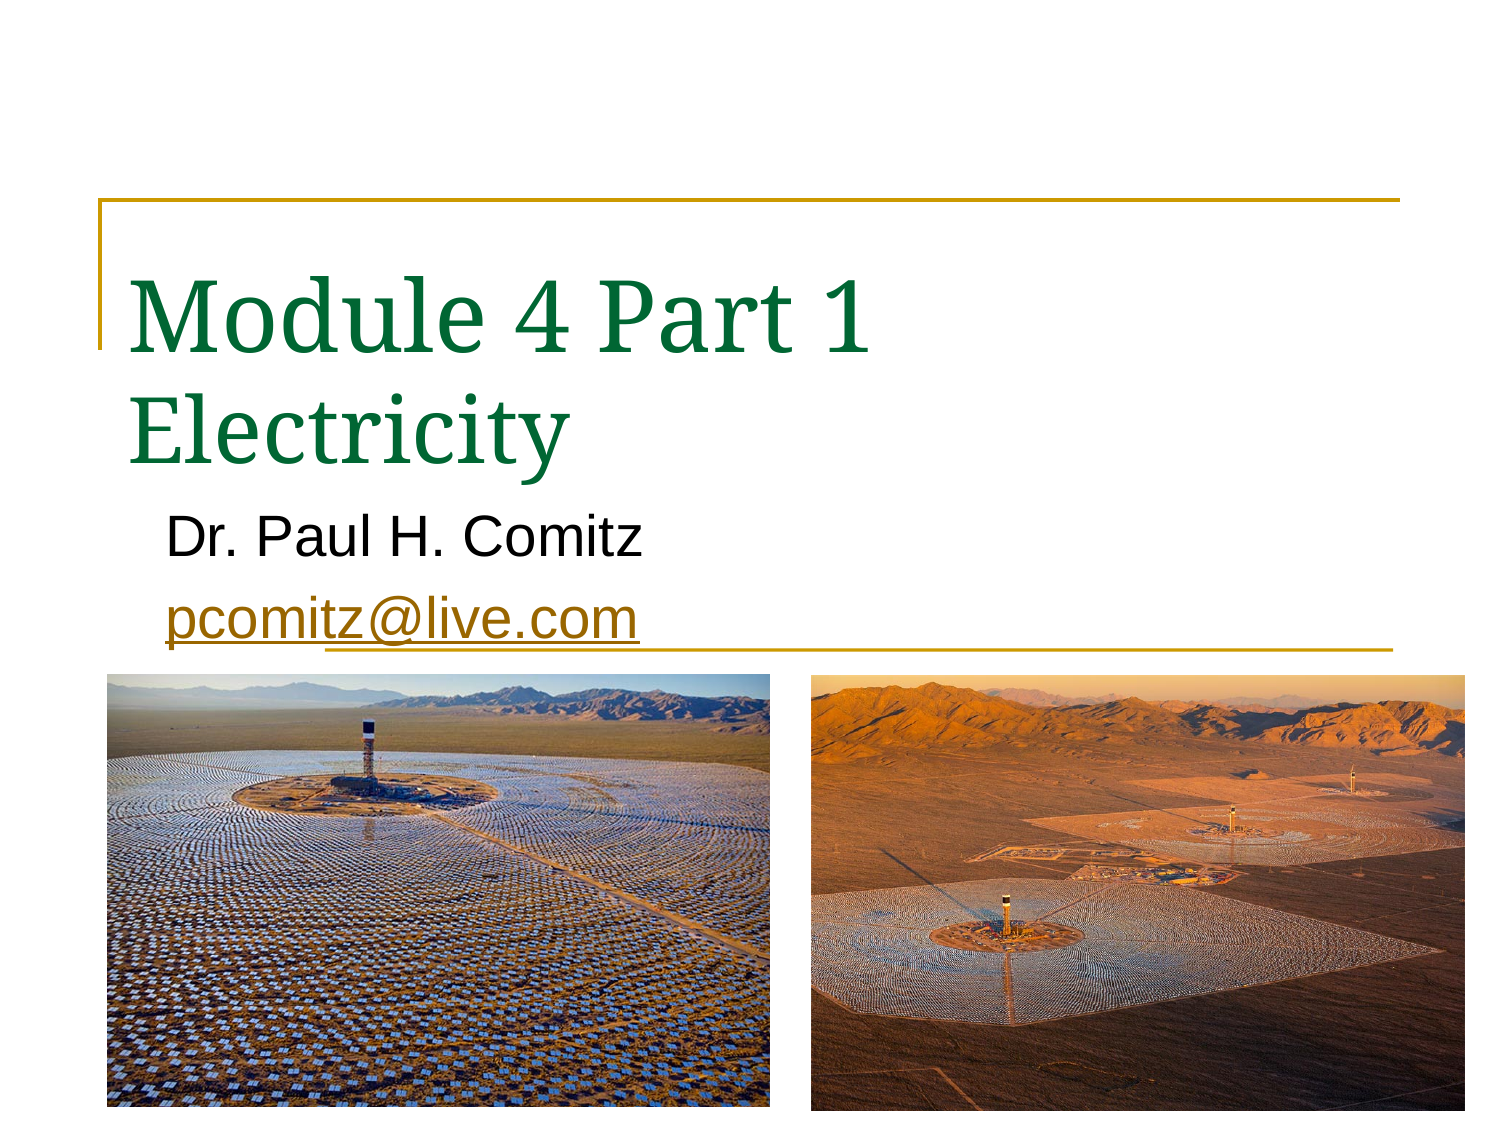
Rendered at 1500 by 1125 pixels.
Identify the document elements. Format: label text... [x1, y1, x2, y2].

title Module 4 Part 1 Electricity [112, 124, 1364, 413]
subtitle Dr. Paul H. Comitz pcomitz@live.com [149, 490, 1226, 779]
picture [107, 674, 770, 1108]
picture [810, 675, 1465, 1111]
